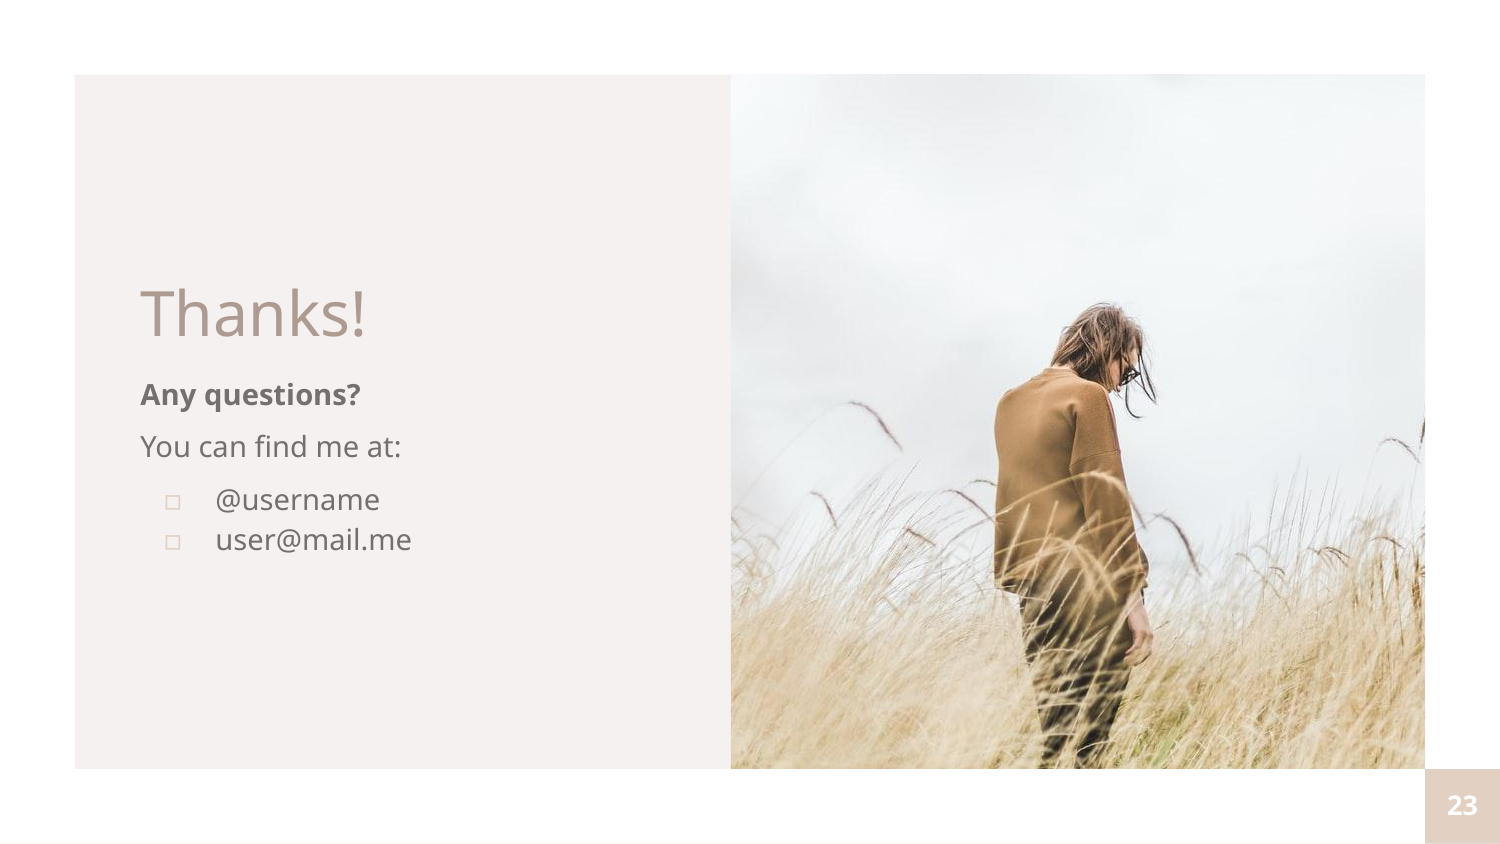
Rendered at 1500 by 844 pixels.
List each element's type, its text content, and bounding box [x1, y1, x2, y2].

subtitle Any questions? You can find me at: @username user@mail.me [140, 370, 665, 562]
picture [730, 74, 1426, 770]
title Thanks! [140, 282, 665, 349]
slide_number 23 [1425, 769, 1500, 844]
